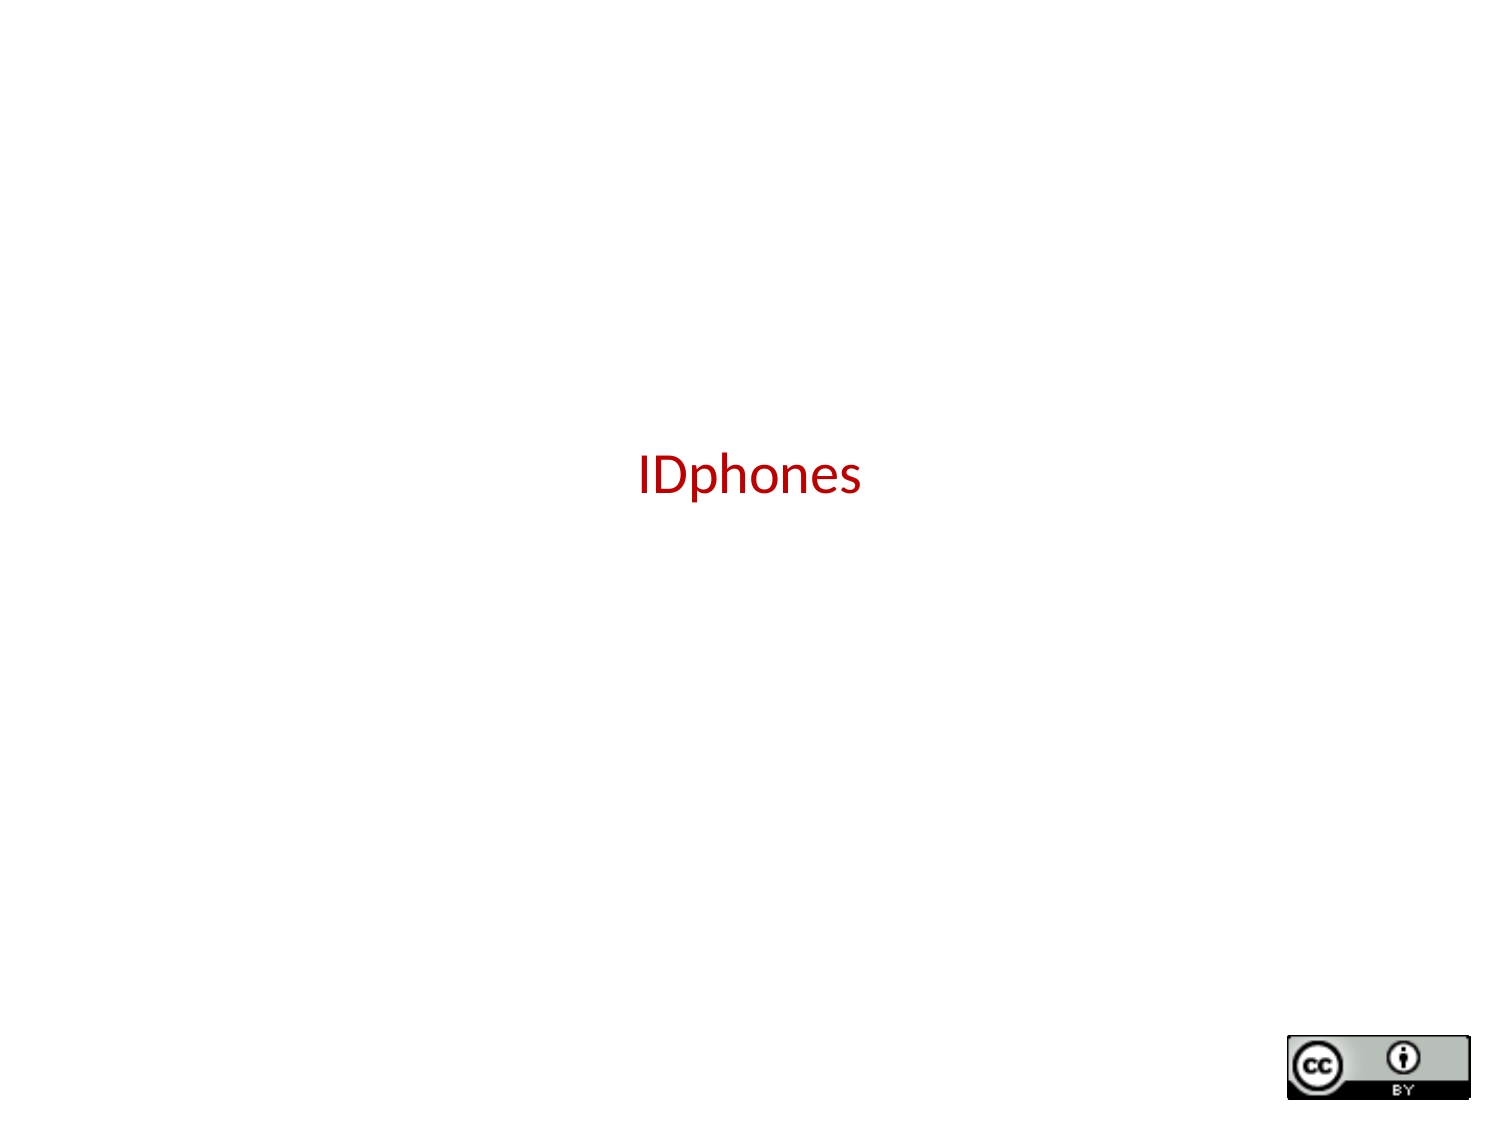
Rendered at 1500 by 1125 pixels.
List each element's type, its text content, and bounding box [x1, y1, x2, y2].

picture [1287, 1035, 1471, 1101]
title IDphones [111, 348, 1388, 592]
